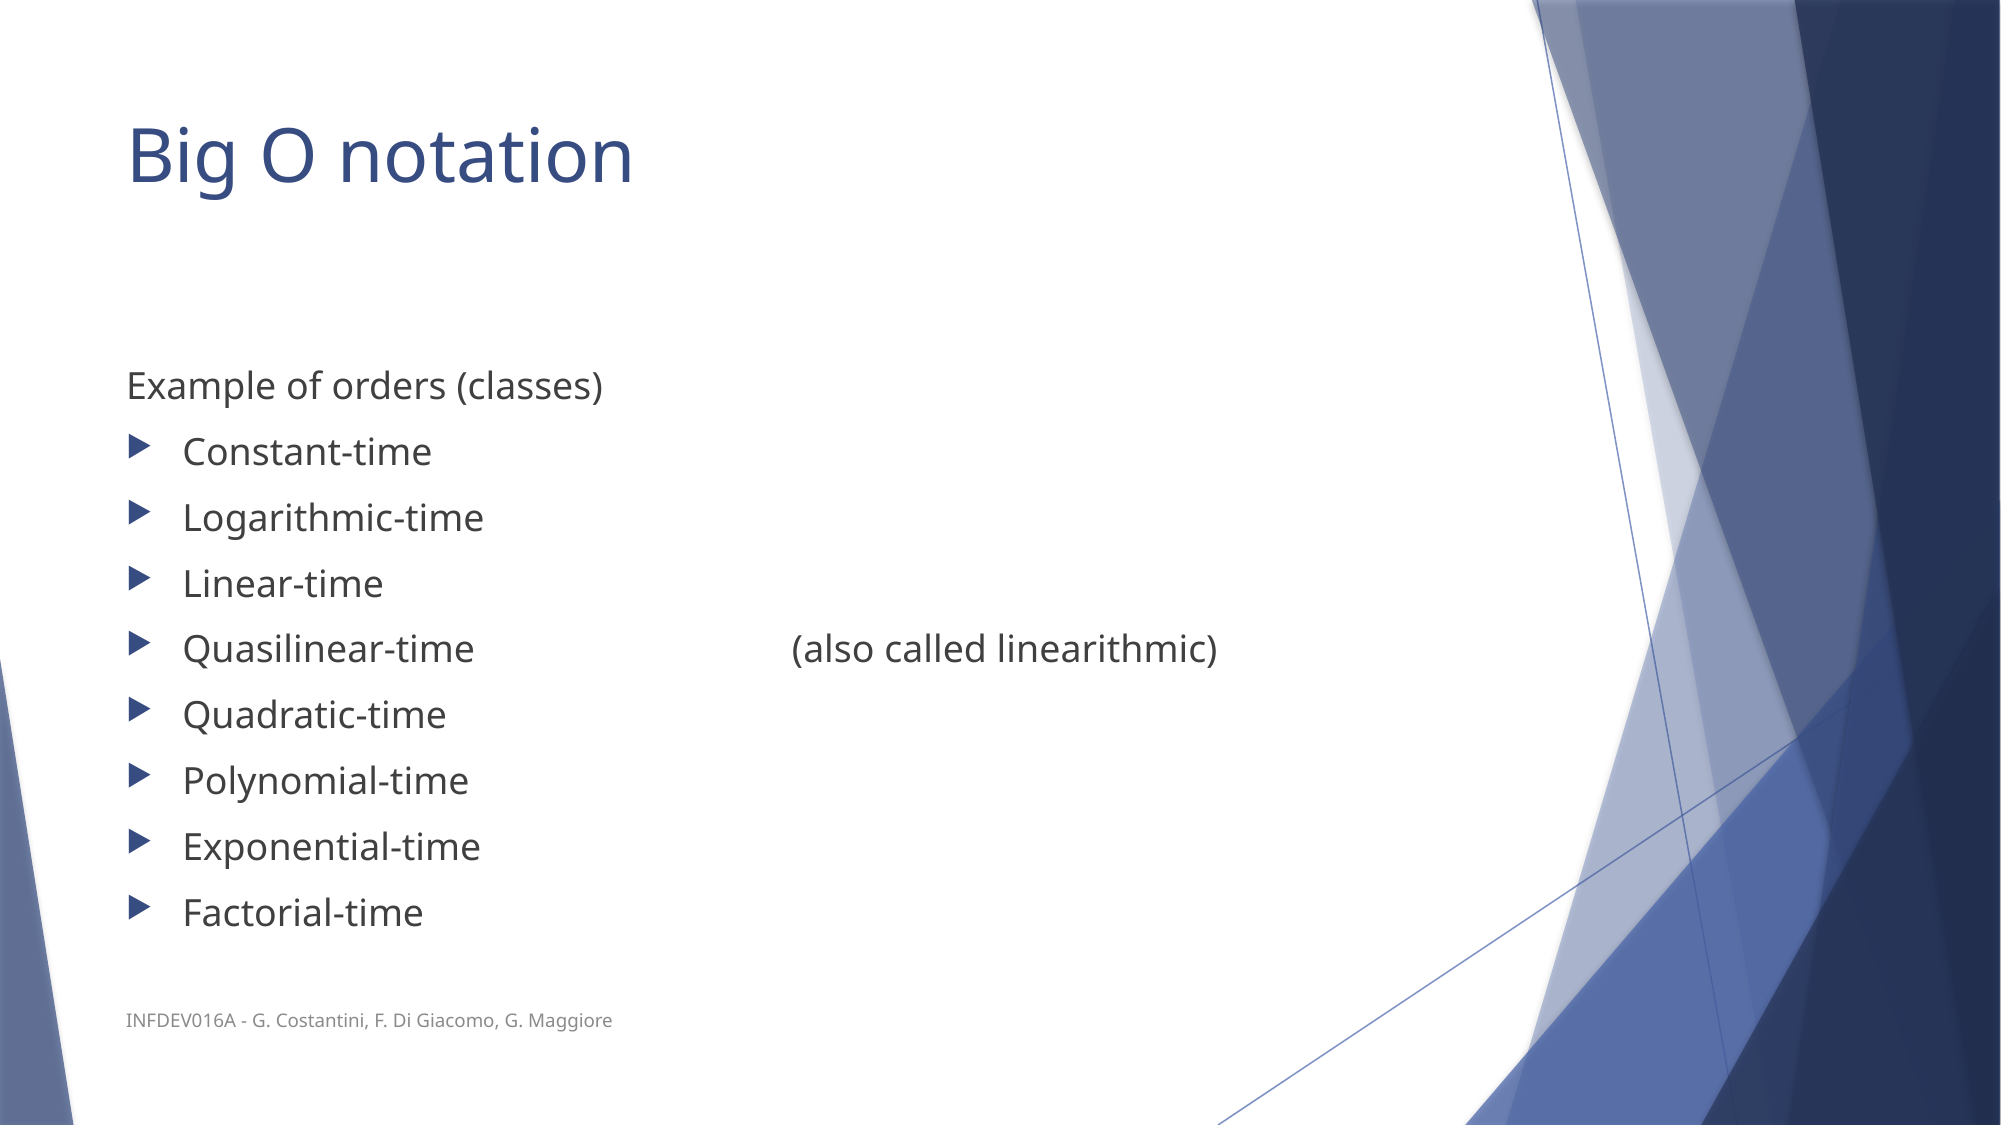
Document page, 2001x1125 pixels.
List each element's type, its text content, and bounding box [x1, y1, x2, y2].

footer INFDEV016A - G. Costantini, F. Di Giacomo, G. Maggiore [111, 991, 1145, 1051]
title Big O notation [111, 99, 1522, 317]
